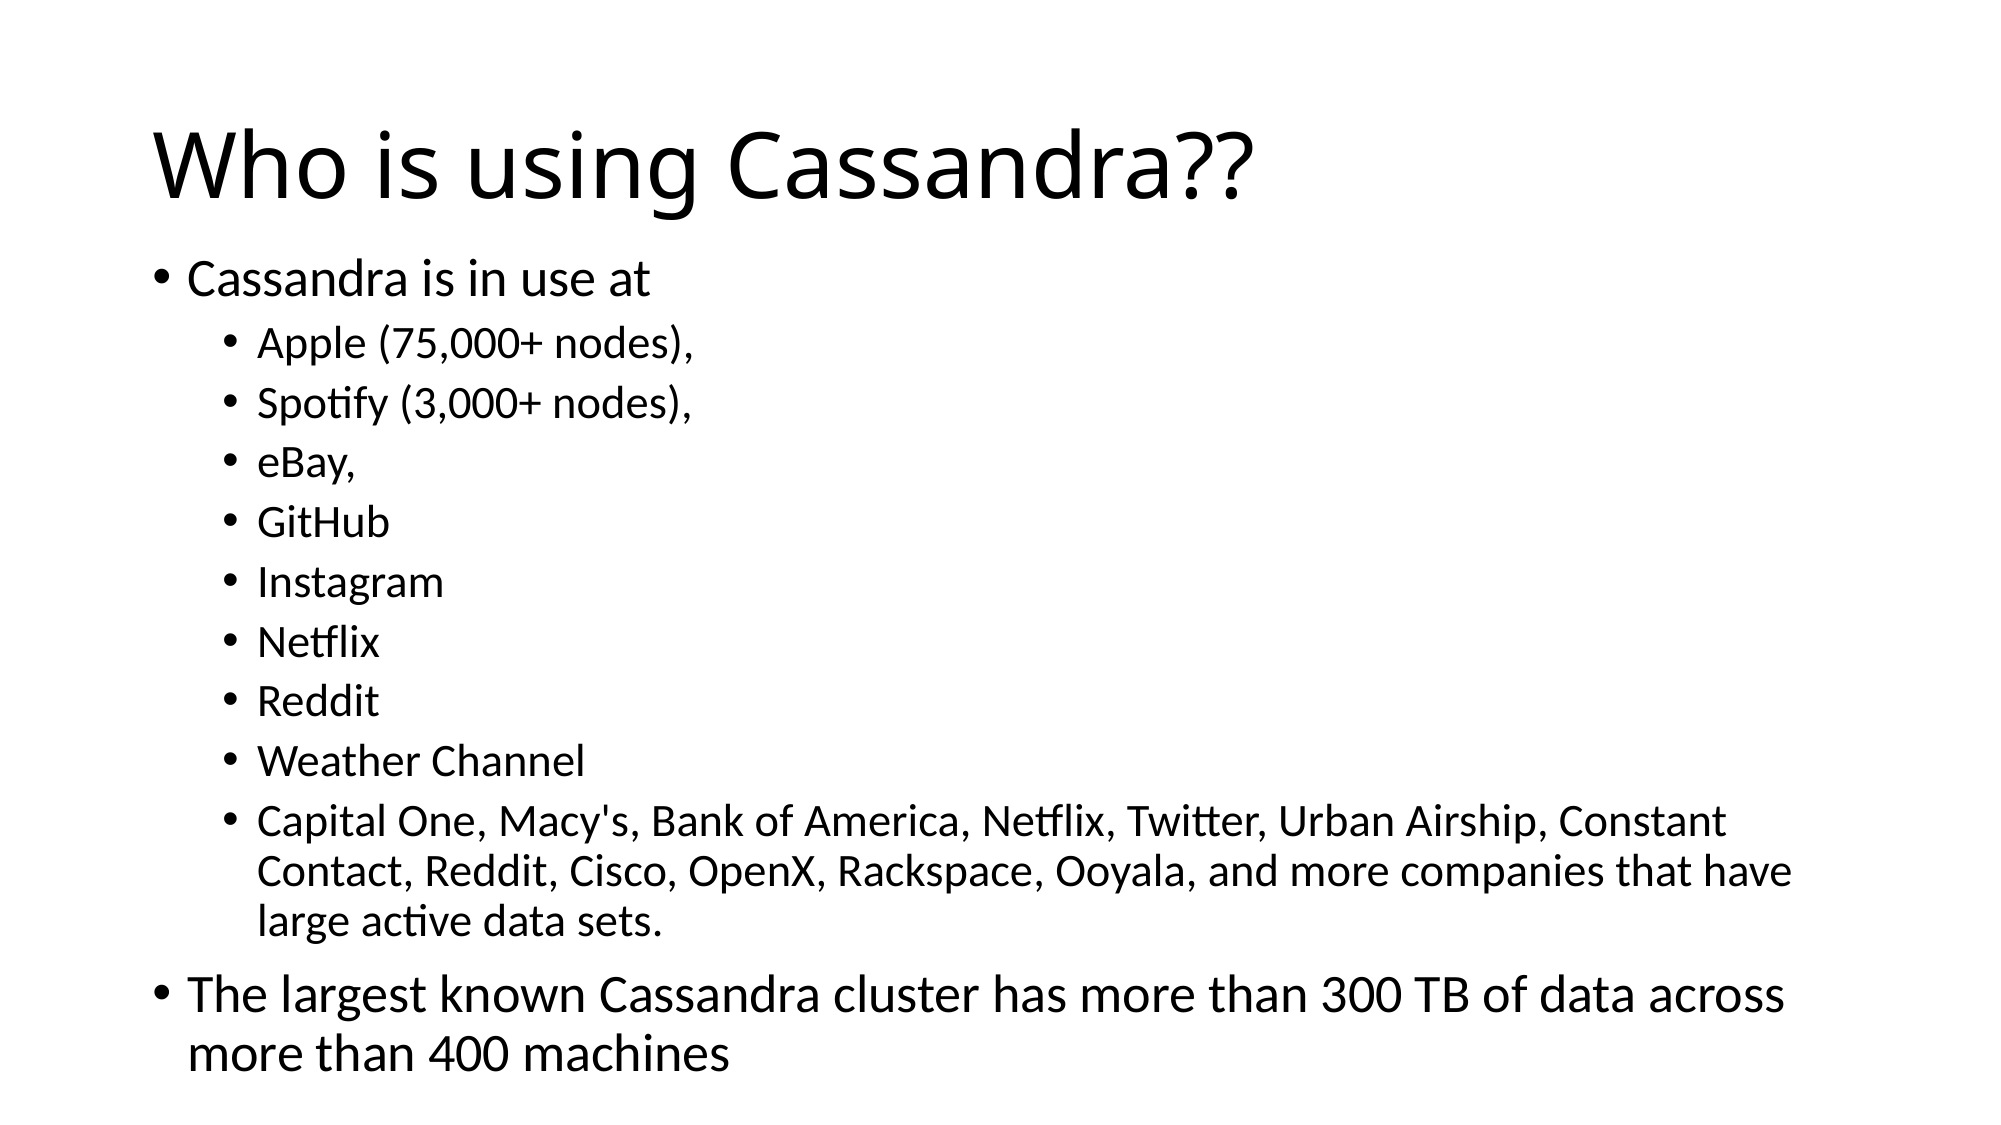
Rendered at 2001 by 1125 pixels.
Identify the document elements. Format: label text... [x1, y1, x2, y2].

list Cassandra is in use at Apple (75,000+ nodes), Spotify (3,000+ nodes), eBay, GitHub Instagram Netflix Reddit Weather Channel Capital One, Macy's, Bank of America, Netflix, Twitter, Urban Airship, Constant Contact, Reddit, Cisco, OpenX, Rackspace, Ooyala, and more companies that have large active data sets. The largest known Cassandra cluster has more than 300 TB of data across more than 400 machines [137, 242, 1863, 1096]
title Who is using Cassandra?? [137, 59, 1863, 242]
